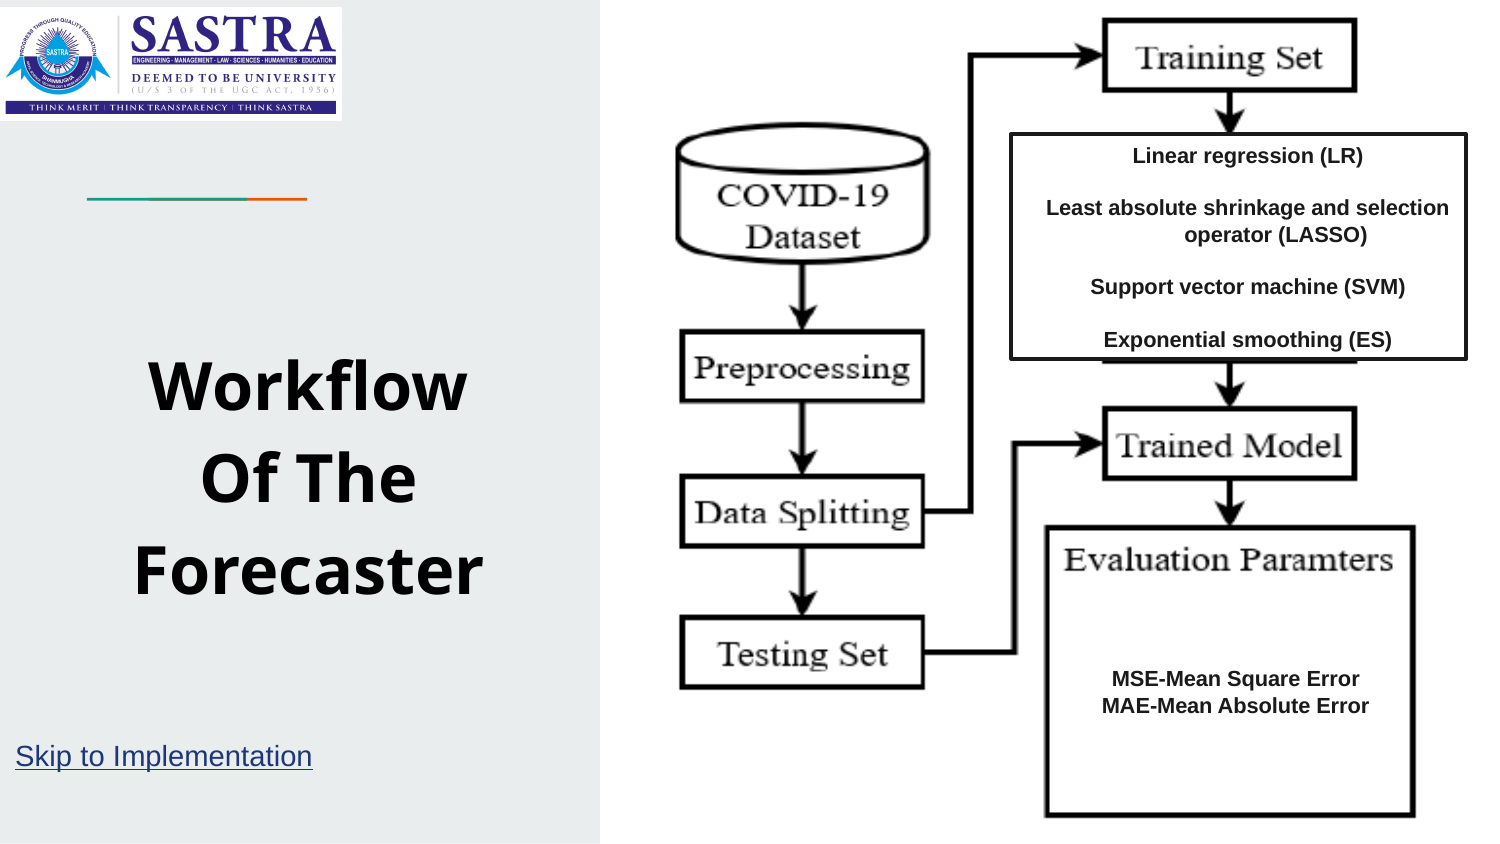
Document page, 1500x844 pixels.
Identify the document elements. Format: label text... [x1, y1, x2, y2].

picture [0, 6, 342, 121]
list Workflow Of The Forecaster [98, 316, 520, 522]
picture [599, 0, 1500, 844]
text_box Skip to Implementation [0, 730, 329, 780]
